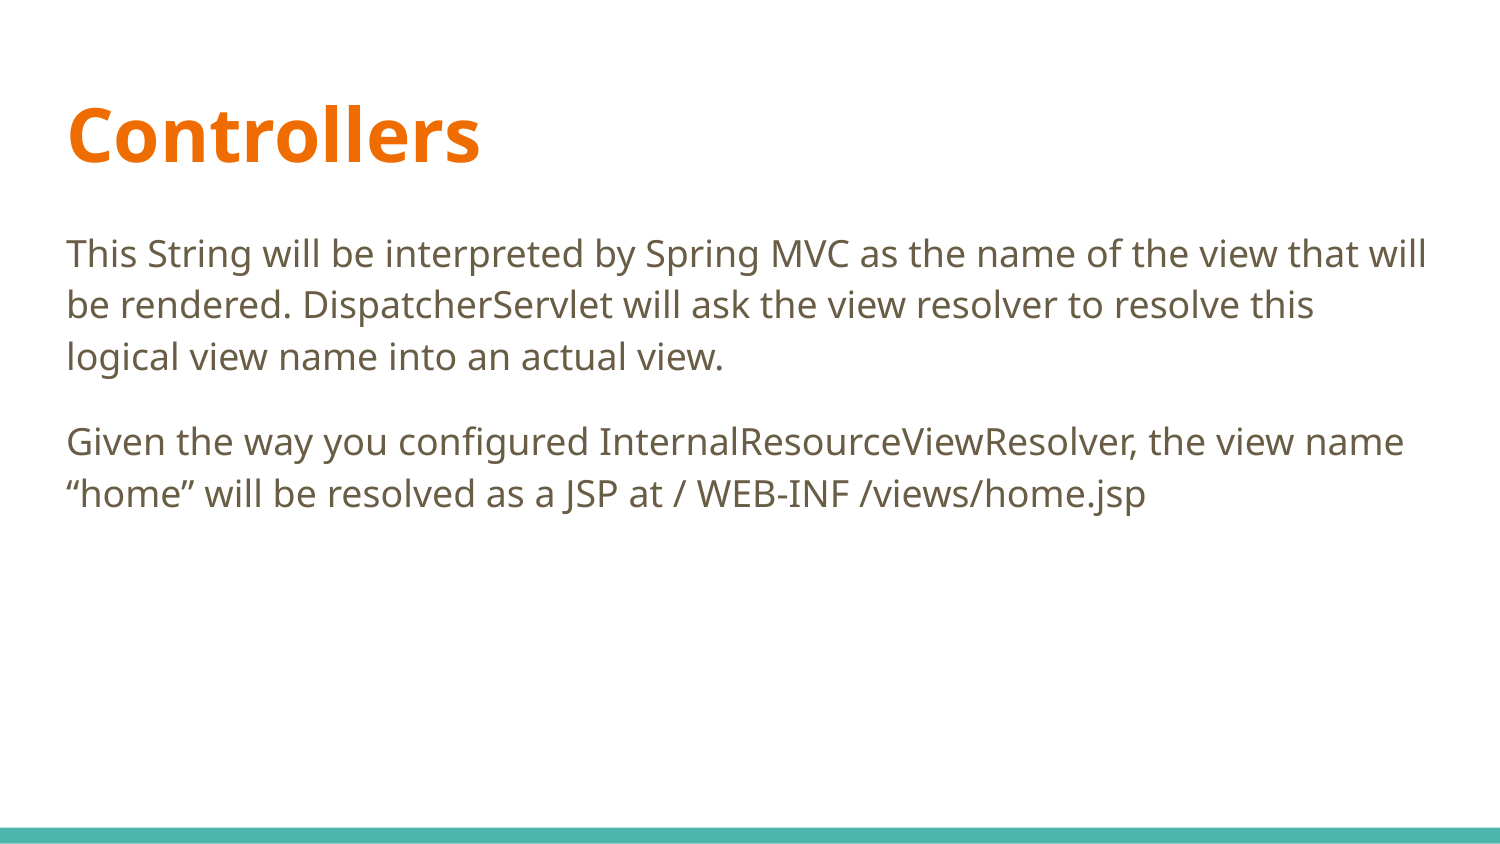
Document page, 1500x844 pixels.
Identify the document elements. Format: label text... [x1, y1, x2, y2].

list This String will be interpreted by Spring MVC as the name of the view that will be rendered. DispatcherServlet will ask the view resolver to resolve this logical view name into an actual view. Given the way you configured InternalResourceViewResolver, the view name “home” will be resolved as a JSP at / WEB-INF /views/home.jsp [51, 207, 1449, 750]
title Controllers [51, 72, 1449, 189]
